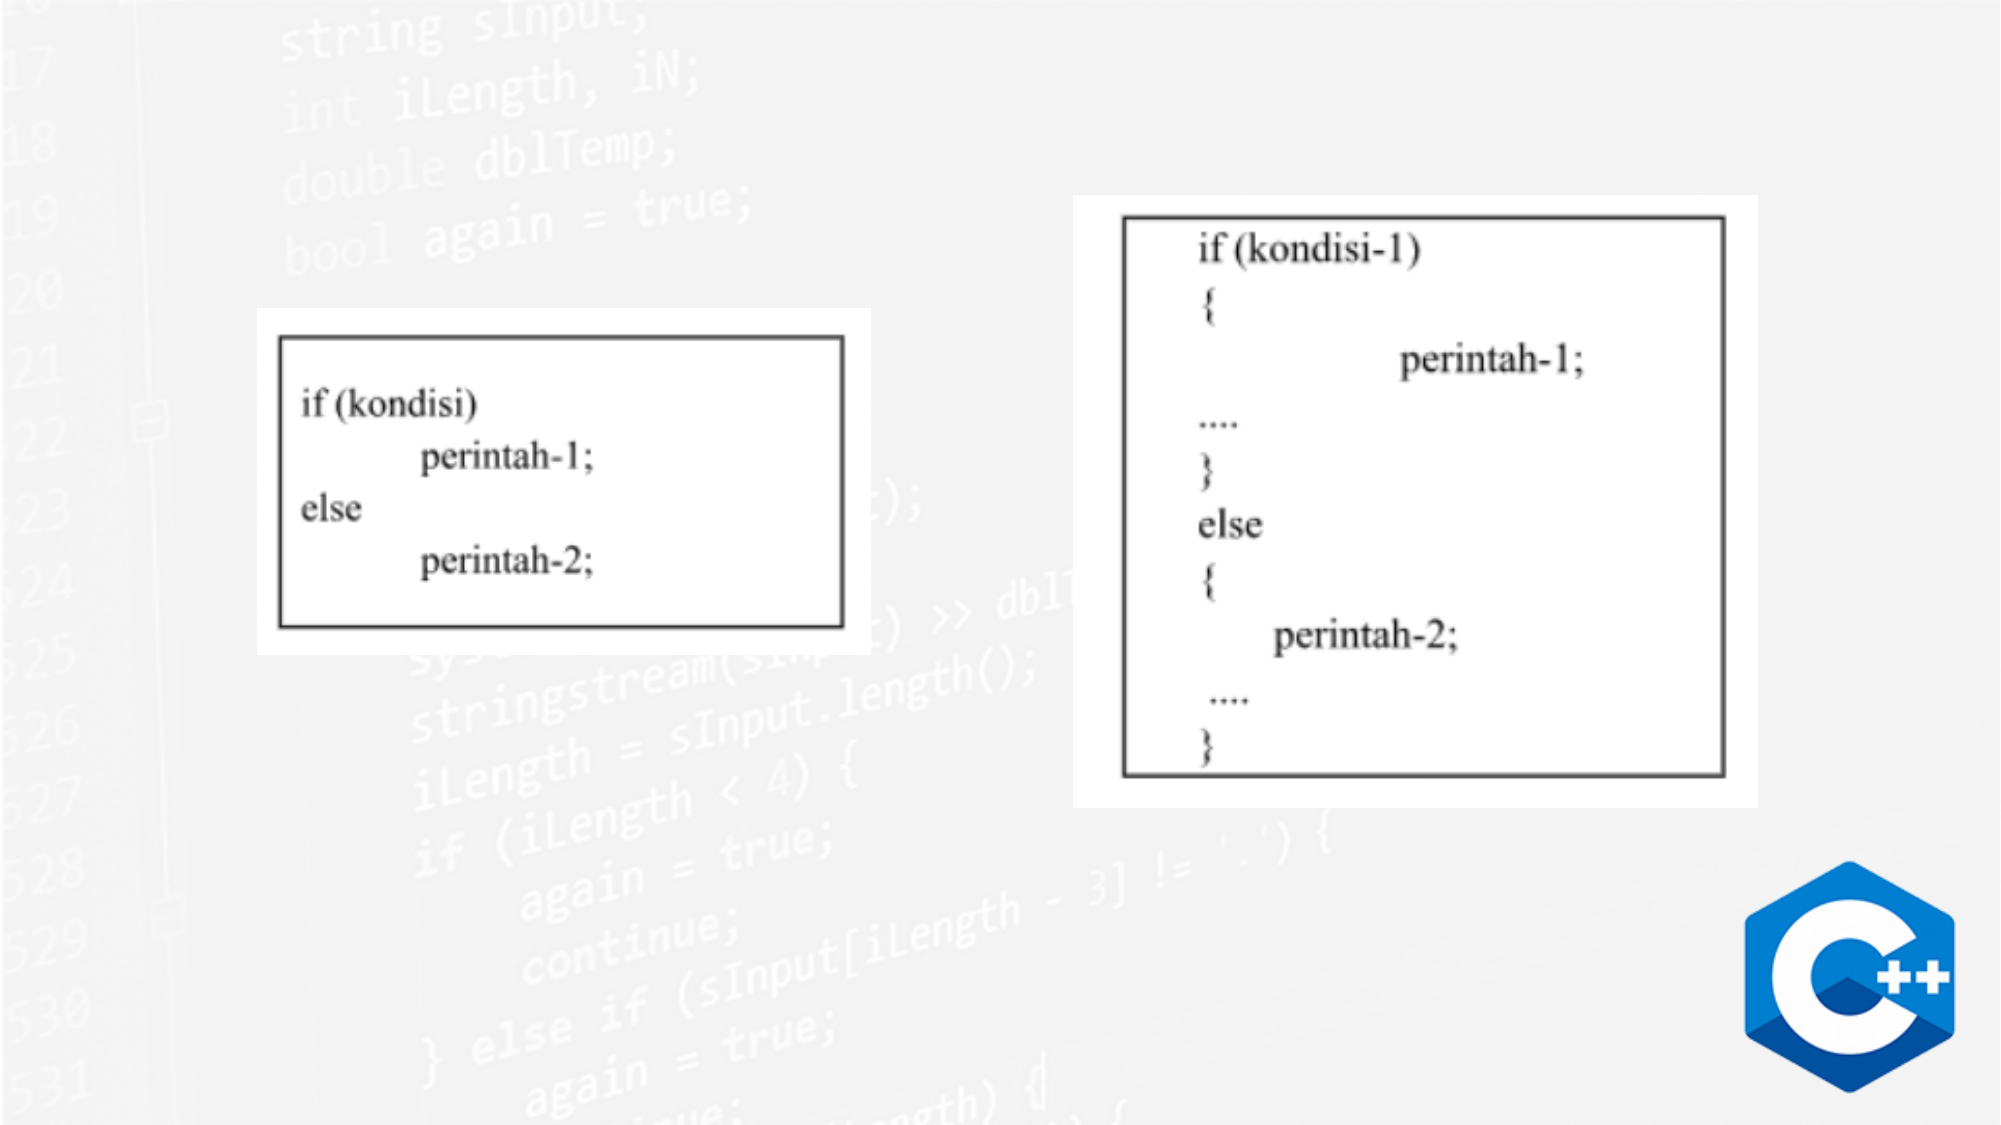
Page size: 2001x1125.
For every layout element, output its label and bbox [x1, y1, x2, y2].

picture [0, 0, 2001, 1125]
list [257, 308, 871, 655]
